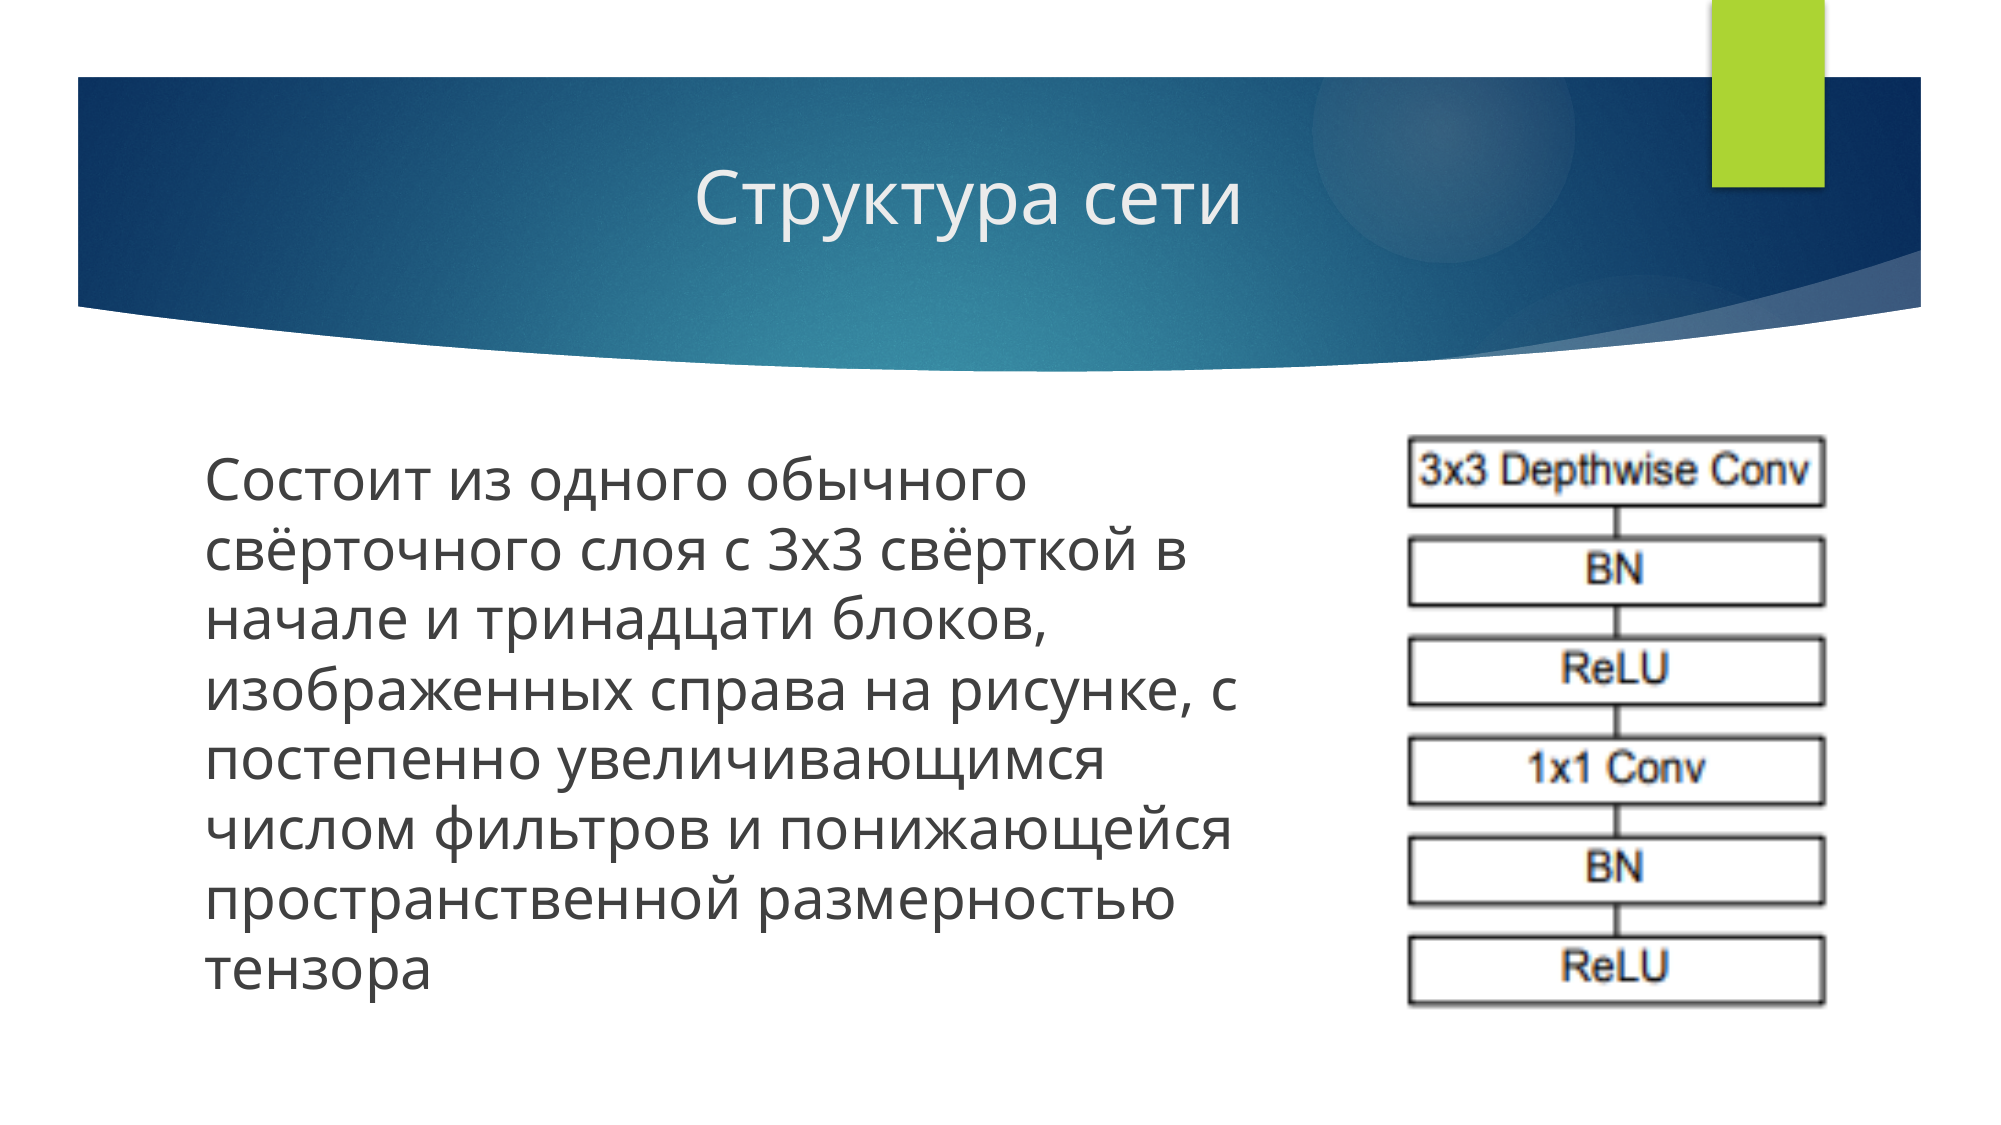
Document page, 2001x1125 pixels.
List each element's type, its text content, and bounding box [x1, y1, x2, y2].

picture [1383, 433, 1846, 1021]
title Структура сети [250, 137, 1688, 253]
list Состоит из одного обычного свёрточного слоя с 3х3 свёрткой в начале и тринадцати блоков, изображенных справа на рисунке, с постепенно увеличивающимся числом фильтров и понижающейся пространственной размерностью тензора [189, 434, 1319, 1046]
